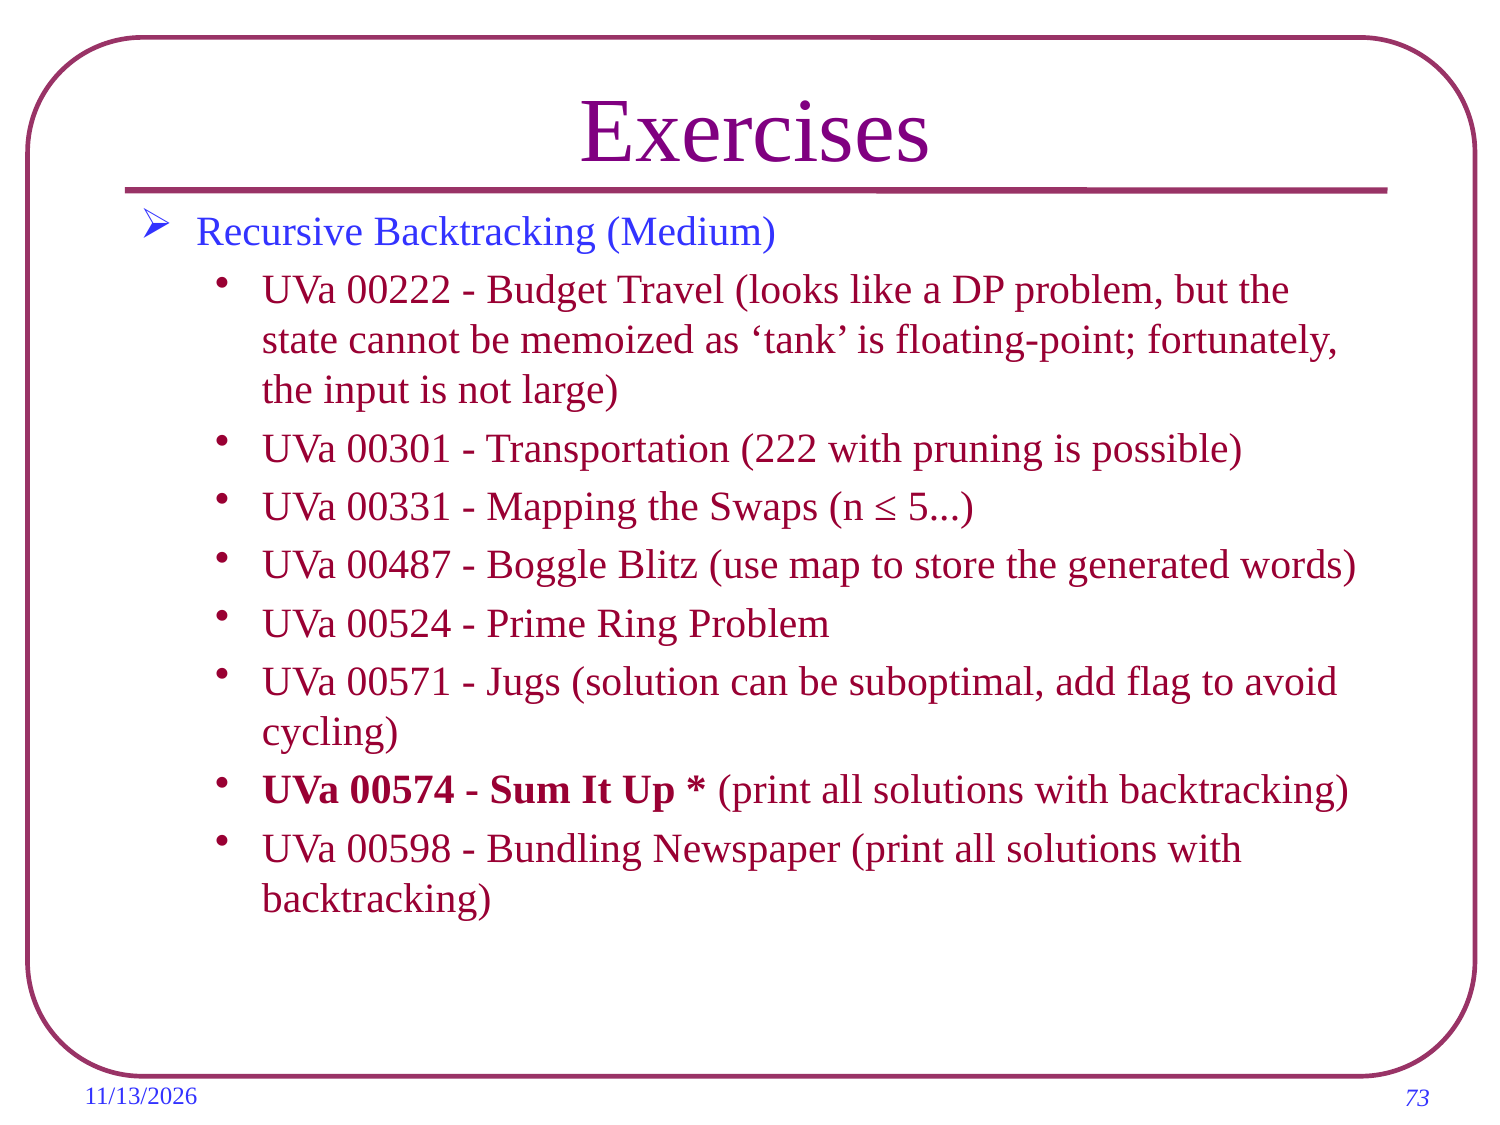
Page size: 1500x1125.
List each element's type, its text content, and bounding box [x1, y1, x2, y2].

title Exercises [123, 66, 1388, 187]
slide_number 73 [1370, 1073, 1465, 1107]
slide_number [58, 1071, 224, 1112]
list Recursive Backtracking (Medium) UVa 00222 - Budget Travel (looks like a DP problem, but the state cannot be memoized as ‘tank’ is floating-point; fortunately, the input is not large) UVa 00301 - Transportation (222 with pruning is possible) UVa 00331 - Mapping the Swaps (n ≤ 5...) UVa 00487 - Boggle Blitz (use map to store the generated words) UVa 00524 - Prime Ring Problem UVa 00571 - Jugs (solution can be suboptimal, add flag to avoid cycling) UVa 00574 - Sum It Up * (print all solutions with backtracking) UVa 00598 - Bundling Newspaper (print all solutions with backtracking) [125, 196, 1388, 1053]
